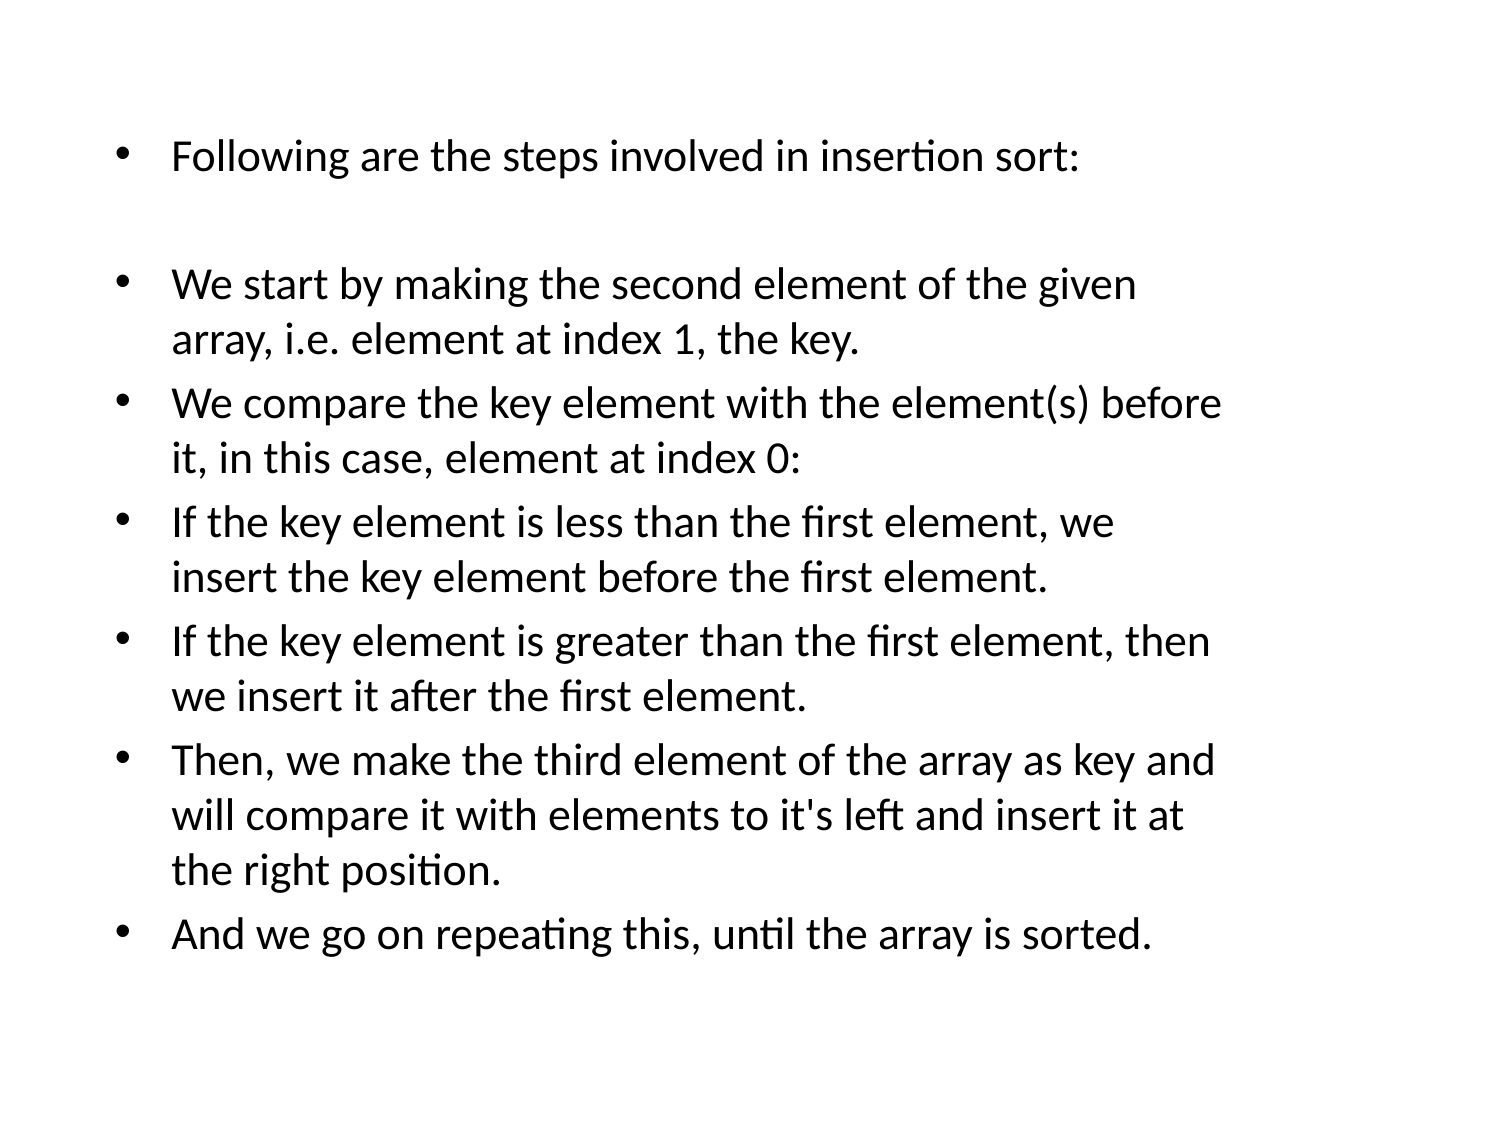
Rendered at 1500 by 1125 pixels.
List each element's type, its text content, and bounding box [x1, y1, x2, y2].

list Following are the steps involved in insertion sort: We start by making the second element of the given array, i.e. element at index 1, the key. We compare the key element with the element(s) before it, in this case, element at index 0: If the key element is less than the first element, we insert the key element before the first element. If the key element is greater than the first element, then we insert it after the first element. Then, we make the third element of the array as key and will compare it with elements to it's left and insert it at the right position. And we go on repeating this, until the array is sorted. [99, 117, 1243, 1083]
